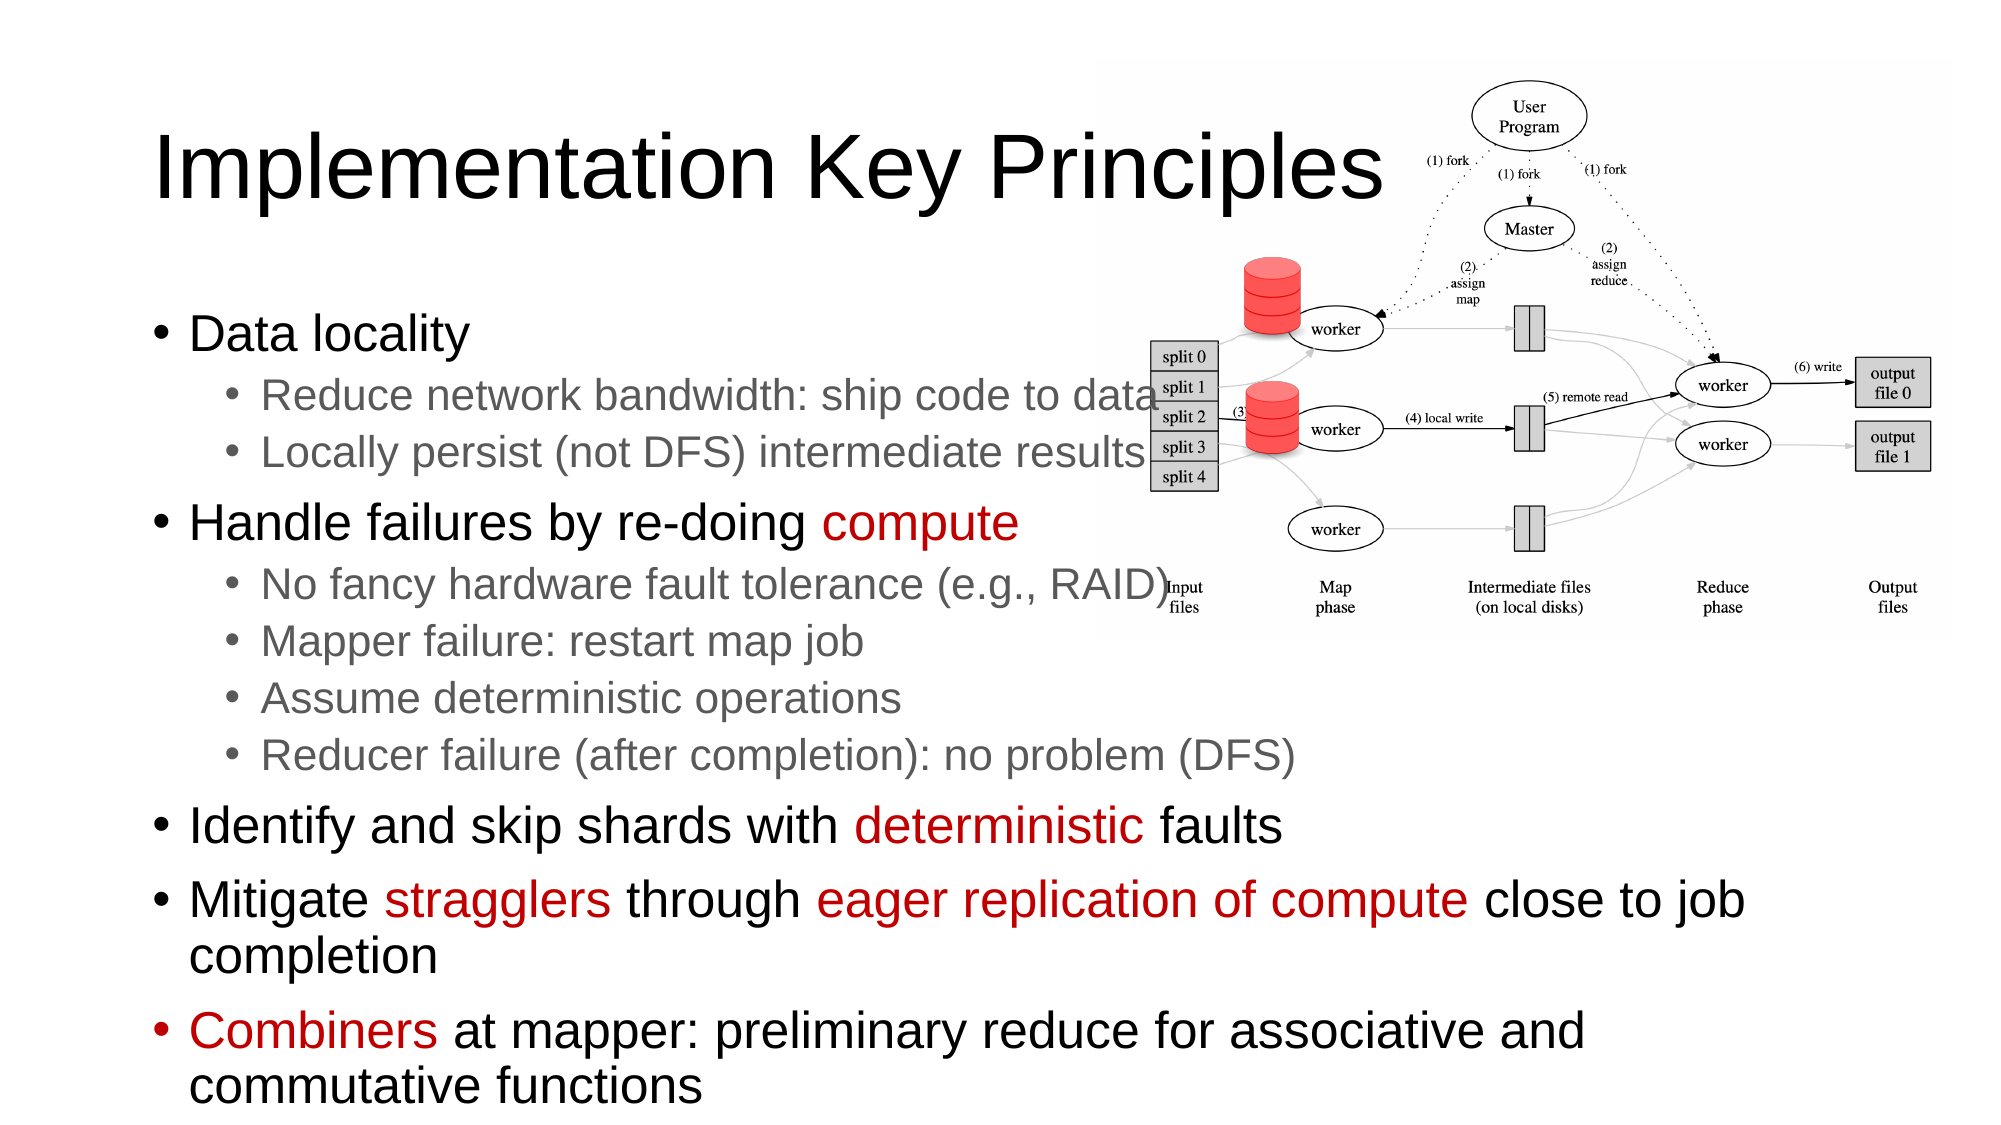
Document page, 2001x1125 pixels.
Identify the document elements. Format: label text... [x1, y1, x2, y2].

picture [1096, 59, 1952, 640]
title Implementation Key Principles [137, 59, 1096, 278]
list Data locality Reduce network bandwidth: ship code to data Locally persist (not DFS) intermediate results Handle failures by re-doing compute No fancy hardware fault tolerance (e.g., RAID) Mapper failure: restart map job Assume deterministic operations Reducer failure (after completion): no problem (DFS) Identify and skip shards with deterministic faults Mitigate stragglers through eager replication of compute close to job completion Combiners at mapper: preliminary reduce for associative and commutative functions [137, 299, 1863, 1125]
